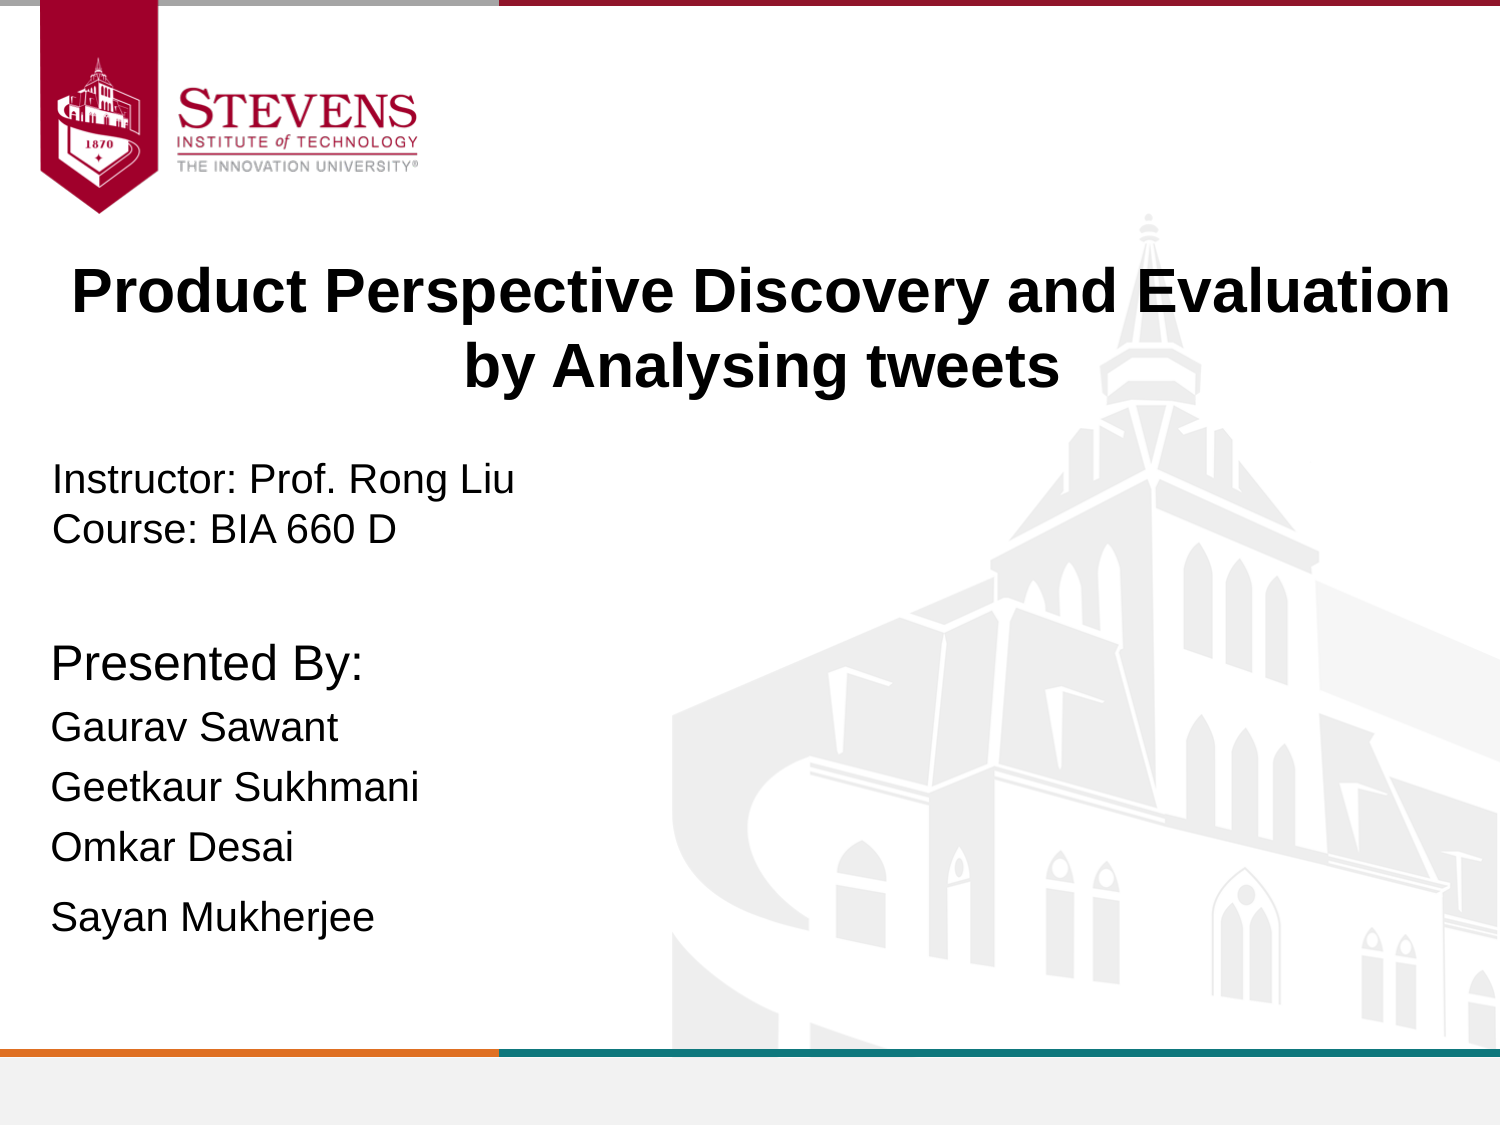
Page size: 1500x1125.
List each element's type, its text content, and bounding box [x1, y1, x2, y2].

list Instructor: Prof. Rong Liu Course: BIA 660 D [36, 444, 665, 578]
list Product Perspective Discovery and Evaluation by Analysing tweets [35, 242, 1490, 344]
picture [40, 0, 418, 214]
picture [644, 191, 1500, 1049]
list Presented By: Gaurav Sawant Geetkaur Sukhmani Omkar Desai Sayan Mukherjee [35, 610, 667, 976]
